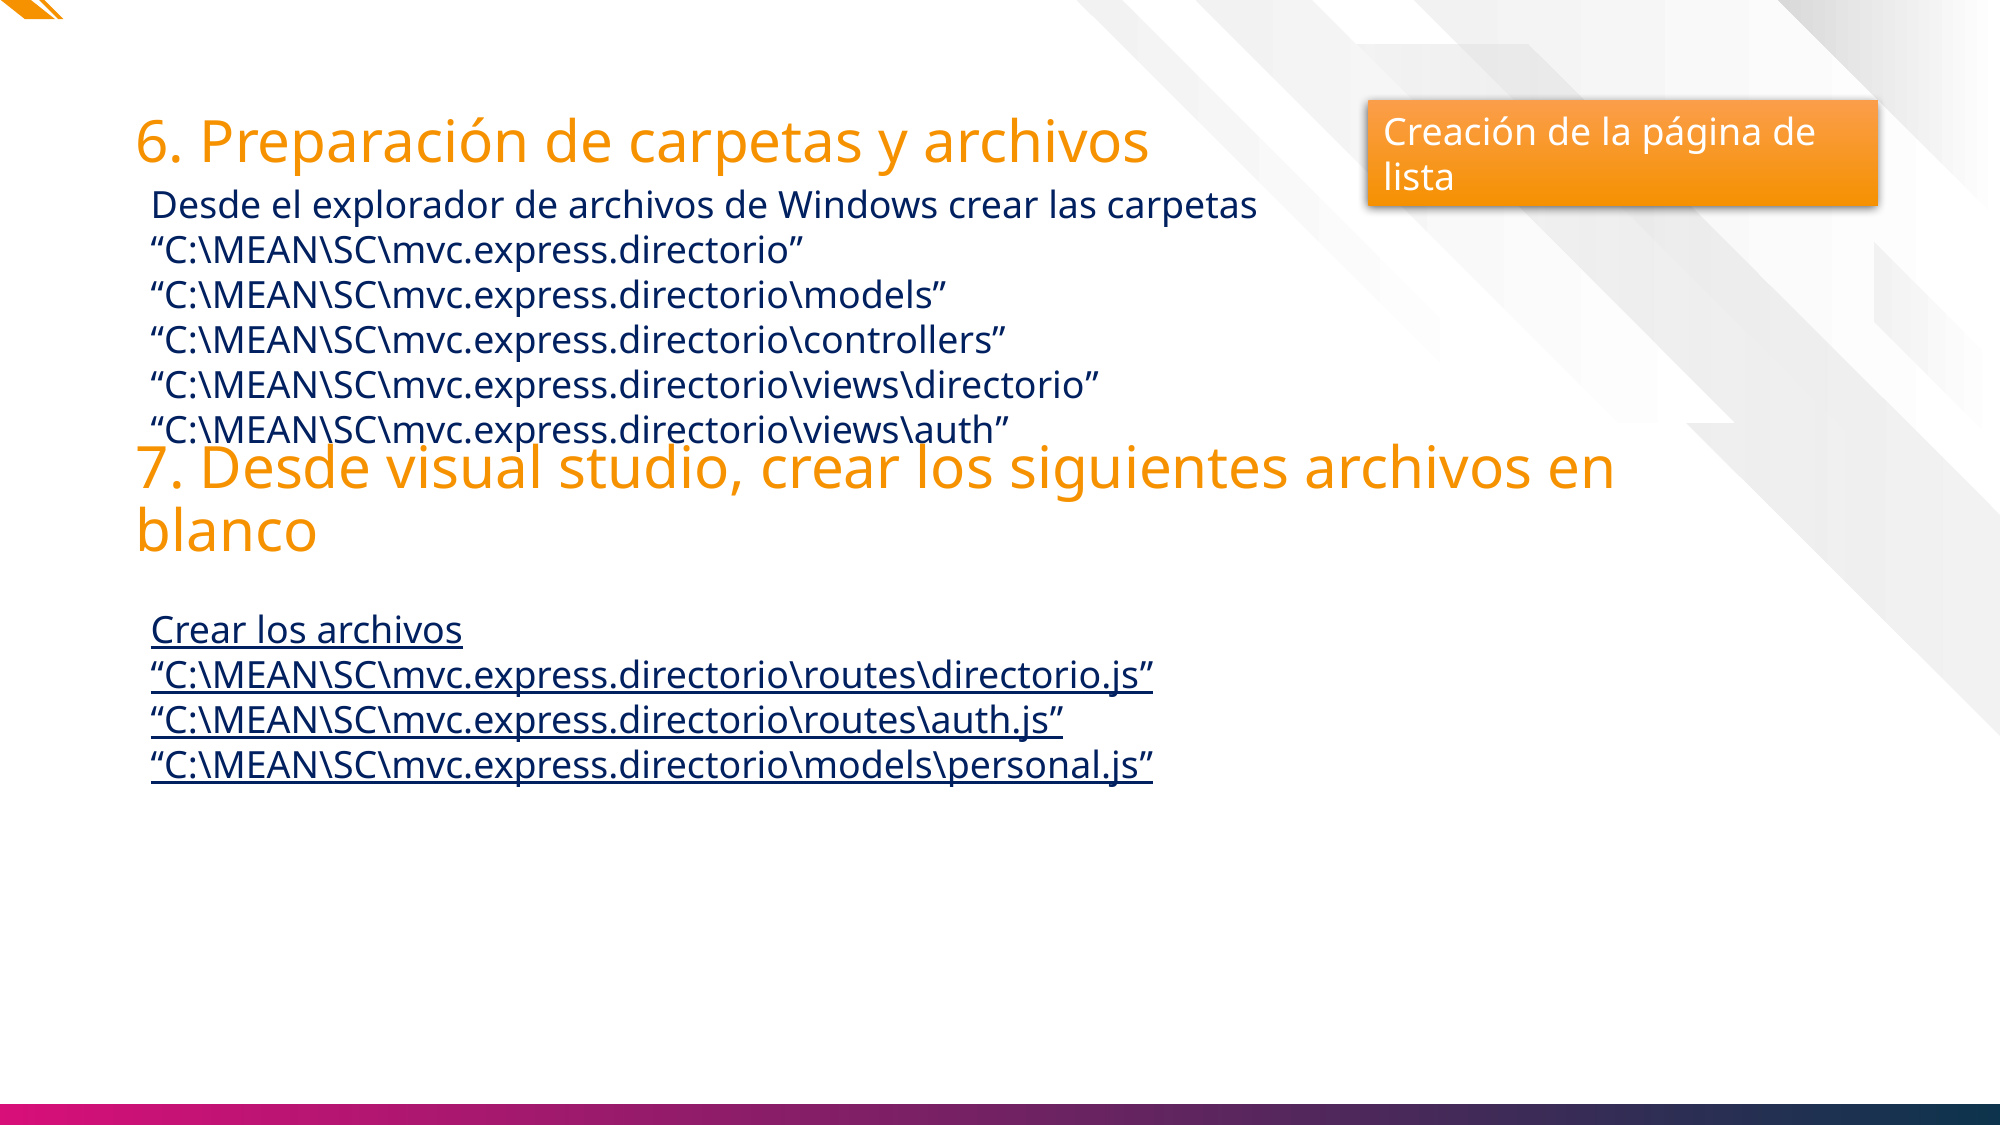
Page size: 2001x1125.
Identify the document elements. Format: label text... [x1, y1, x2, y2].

text_box Desde el explorador de archivos de Windows crear las carpetas “C:\MEAN\SC\mvc.express.directorio” “C:\MEAN\SC\mvc.express.directorio\models” “C:\MEAN\SC\mvc.express.directorio\controllers” “C:\MEAN\SC\mvc.express.directorio\views\directorio” “C:\MEAN\SC\mvc.express.directorio\views\auth” [135, 173, 1916, 459]
text_box Crear los archivos “C:\MEAN\SC\mvc.express.directorio\routes\directorio.js” “C:\MEAN\SC\mvc.express.directorio\routes\auth.js” “C:\MEAN\SC\mvc.express.directorio\models\personal.js” [135, 598, 1916, 793]
text_box Creación de la página de lista [1368, 100, 1878, 206]
title 6. Preparación de carpetas y archivos [135, 112, 1359, 173]
text_box 7. Desde visual studio, crear los siguientes archivos en blanco [135, 438, 1764, 564]
